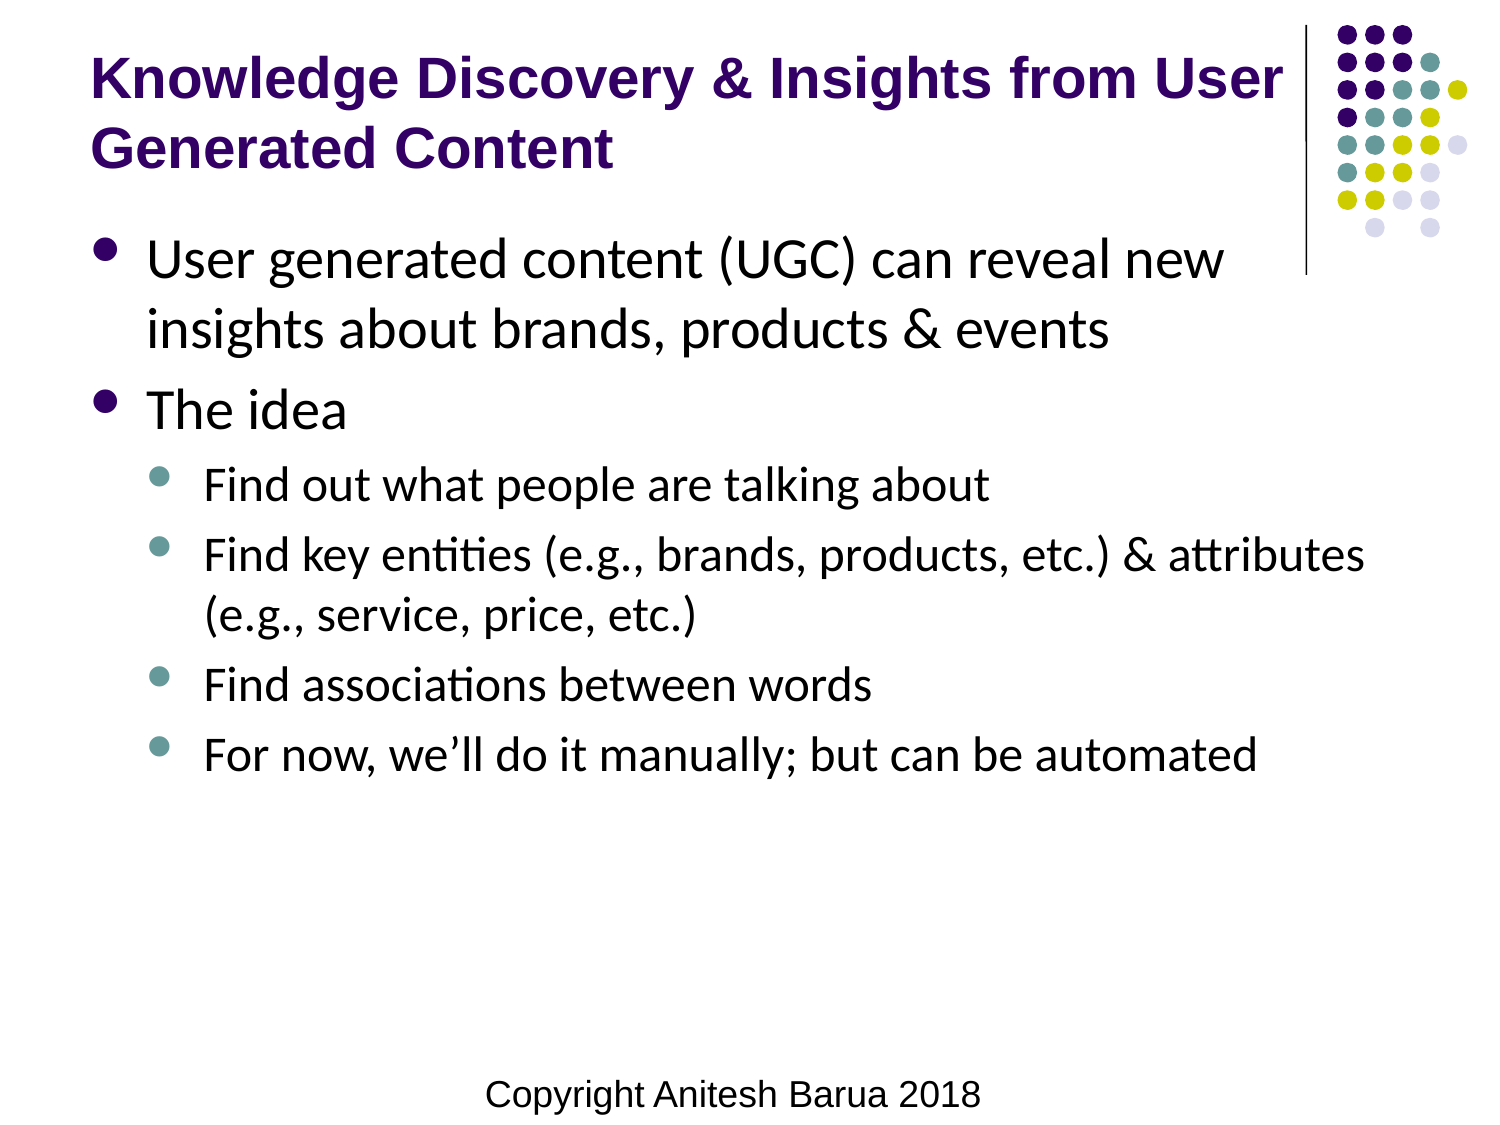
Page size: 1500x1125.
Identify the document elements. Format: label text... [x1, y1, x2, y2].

title Knowledge Discovery & Insights from User Generated Content [74, 0, 1451, 188]
text_box Copyright Anitesh Barua 2018 [470, 1062, 997, 1123]
list User generated content (UGC) can reveal new insights about brands, products & events The idea Find out what people are talking about Find key entities (e.g., brands, products, etc.) & attributes (e.g., service, price, etc.) Find associations between words For now, we’ll do it manually; but can be automated [74, 212, 1426, 956]
